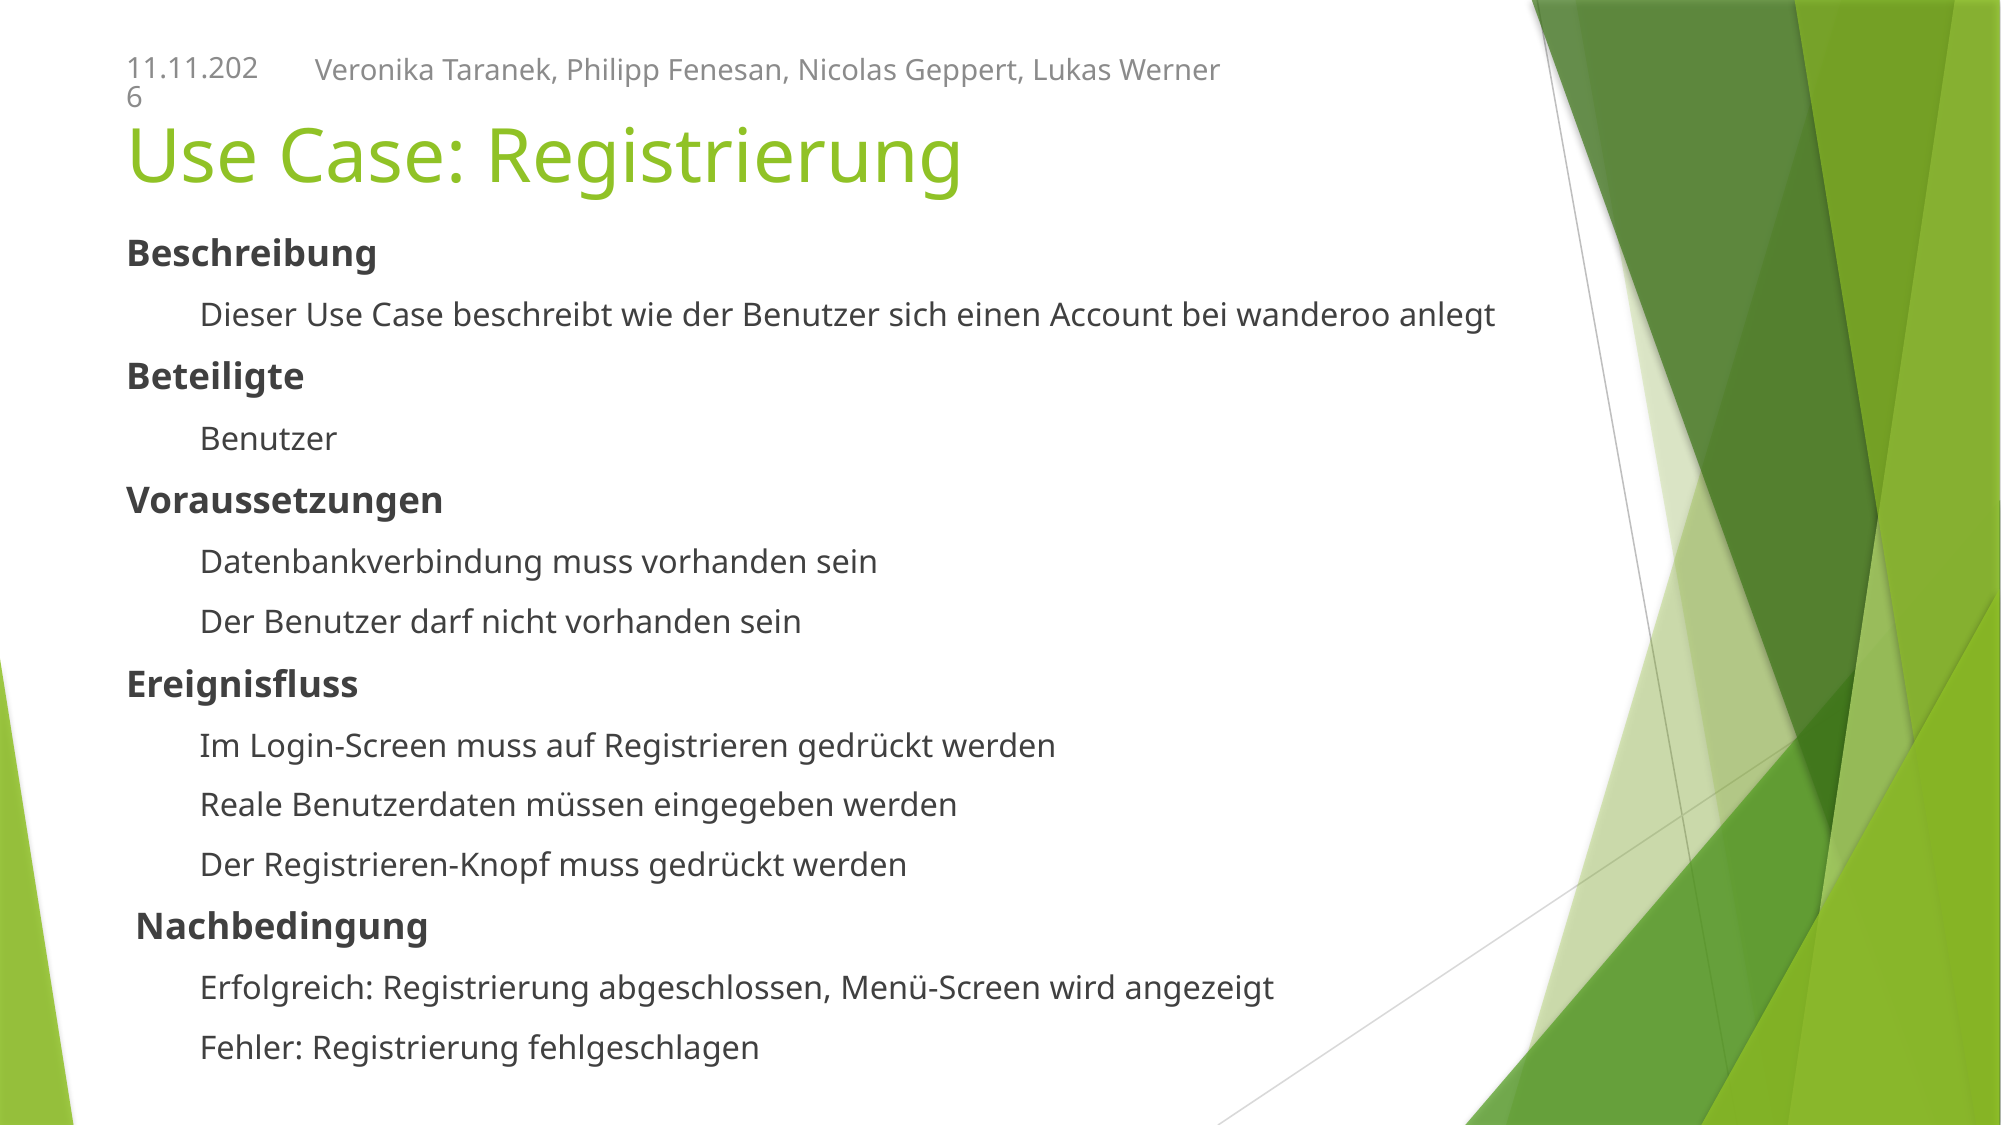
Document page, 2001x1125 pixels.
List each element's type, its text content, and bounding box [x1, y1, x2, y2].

text_box 02.11.2020 [111, 37, 287, 100]
list Beschreibung Dieser Use Case beschreibt wie der Benutzer sich einen Account bei wanderoo anlegt Beteiligte Benutzer Voraussetzungen Datenbankverbindung muss vorhanden sein Der Benutzer darf nicht vorhanden sein Ereignisfluss Im Login-Screen muss auf Registrieren gedrückt werden Reale Benutzerdaten müssen eingegeben werden Der Registrieren-Knopf muss gedrückt werden Nachbedingung Erfolgreich: Registrierung abgeschlossen, Menü-Screen wird angezeigt Fehler: Registrierung fehlgeschlagen [111, 221, 1522, 1108]
text_box Veronika Taranek, Philipp Fenesan, Nicolas Geppert, Lukas Werner [299, 37, 1237, 100]
title Use Case: Registrierung [111, 99, 1522, 221]
